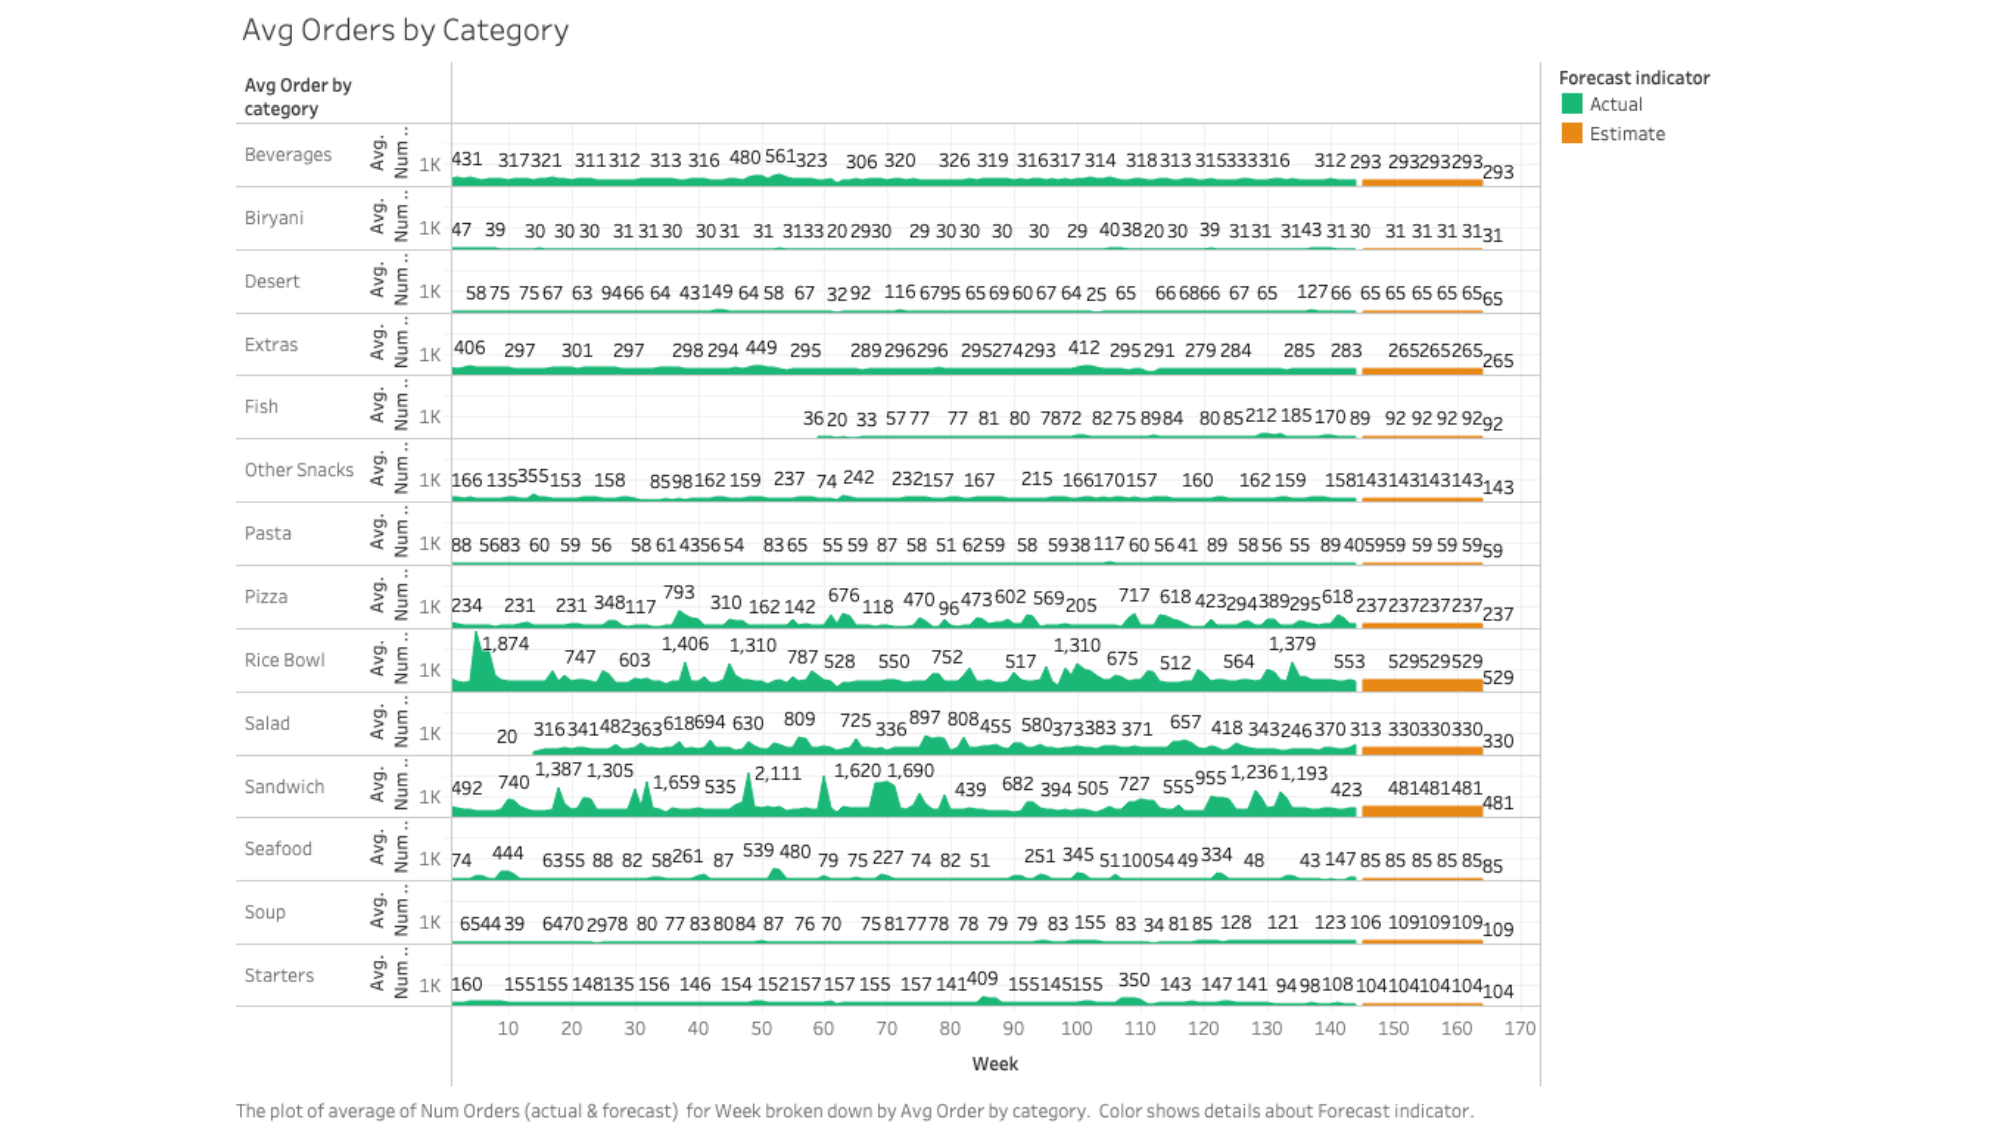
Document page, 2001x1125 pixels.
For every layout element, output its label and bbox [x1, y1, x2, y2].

picture [236, 0, 1764, 1125]
